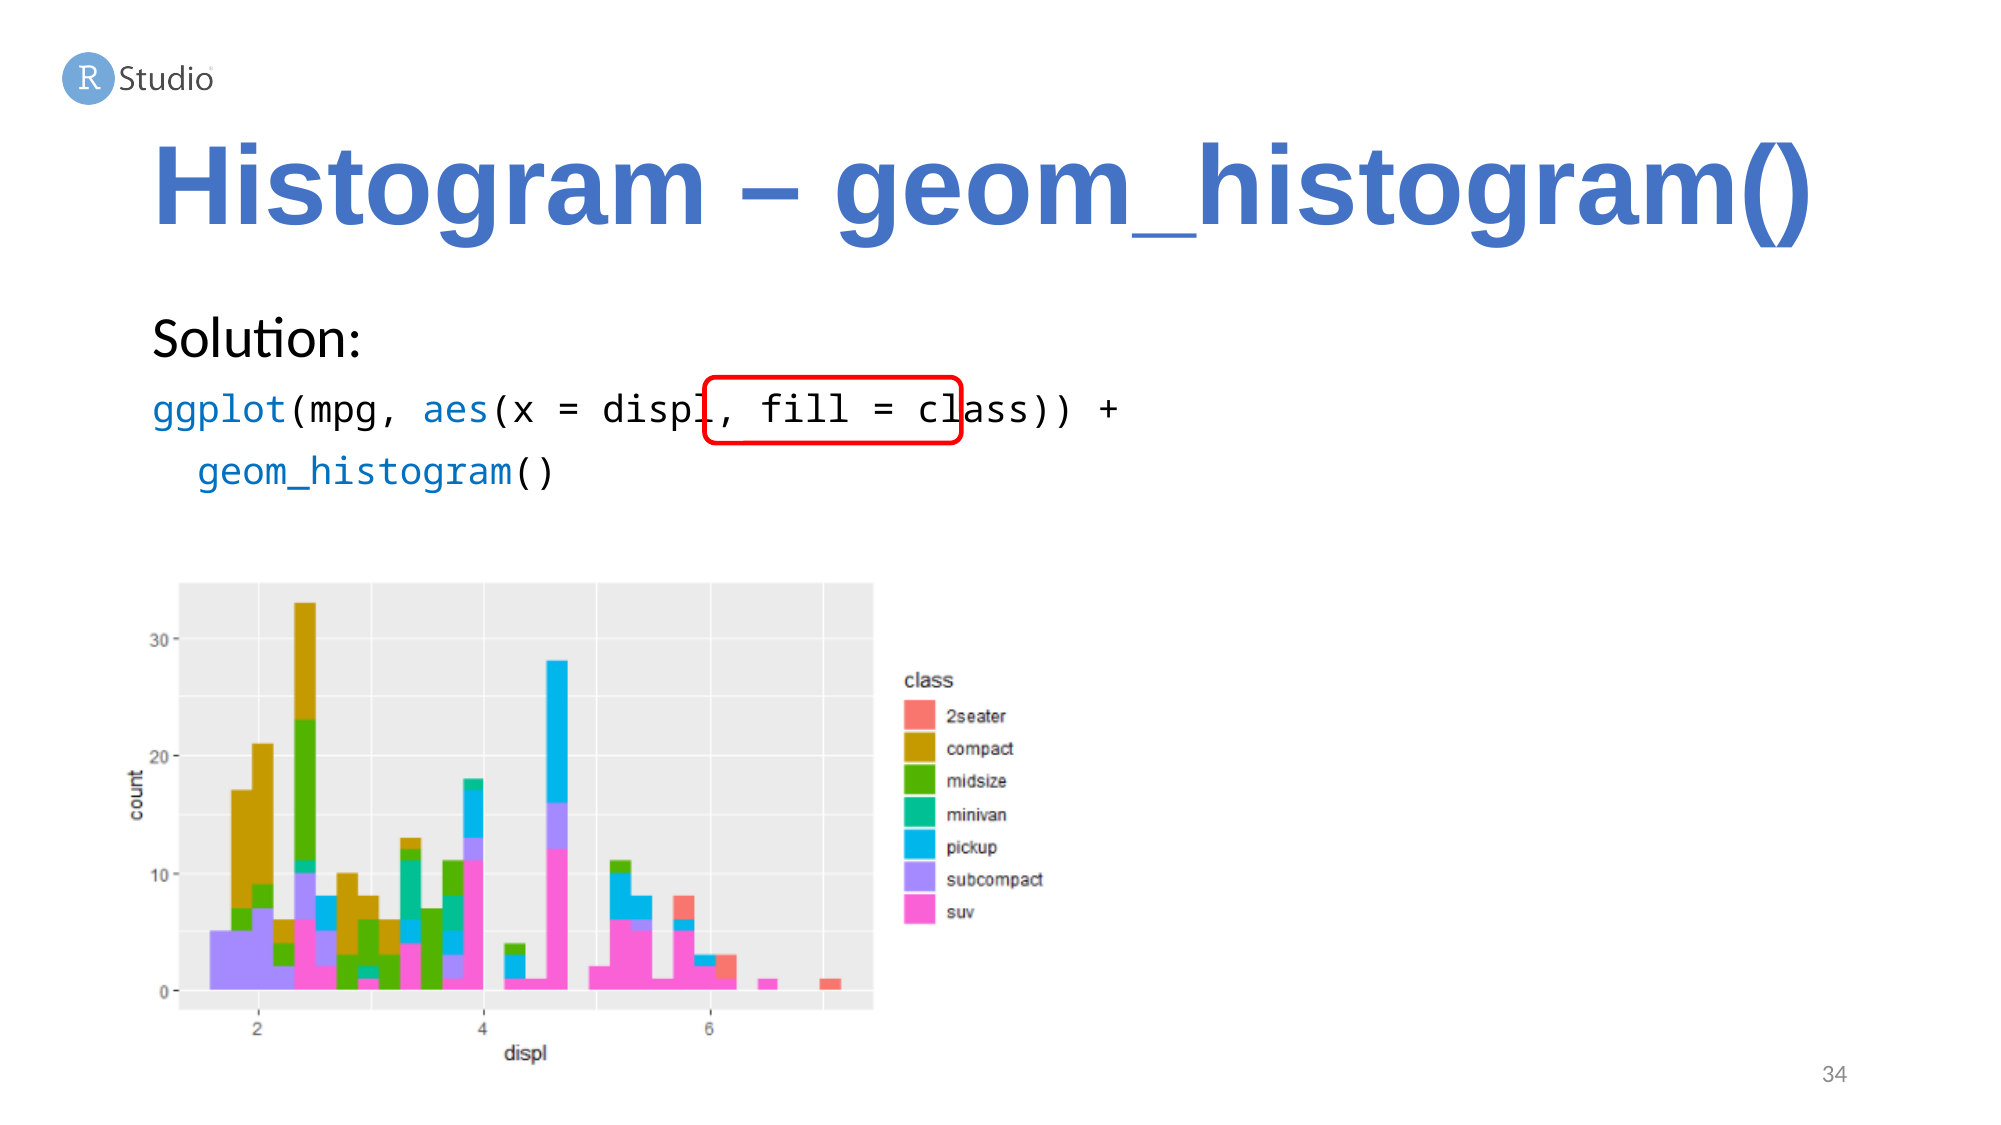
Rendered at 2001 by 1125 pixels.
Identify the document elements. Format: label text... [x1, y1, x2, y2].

text_box [703, 376, 963, 445]
title Histogram – geom_histogram() [137, 104, 1863, 273]
list Solution: ggplot(mpg, aes(x = displ, fill = class)) + geom_histogram() [137, 299, 1863, 1014]
picture [116, 575, 1059, 1073]
slide_number 34 [1412, 1042, 1863, 1103]
picture [62, 52, 213, 105]
